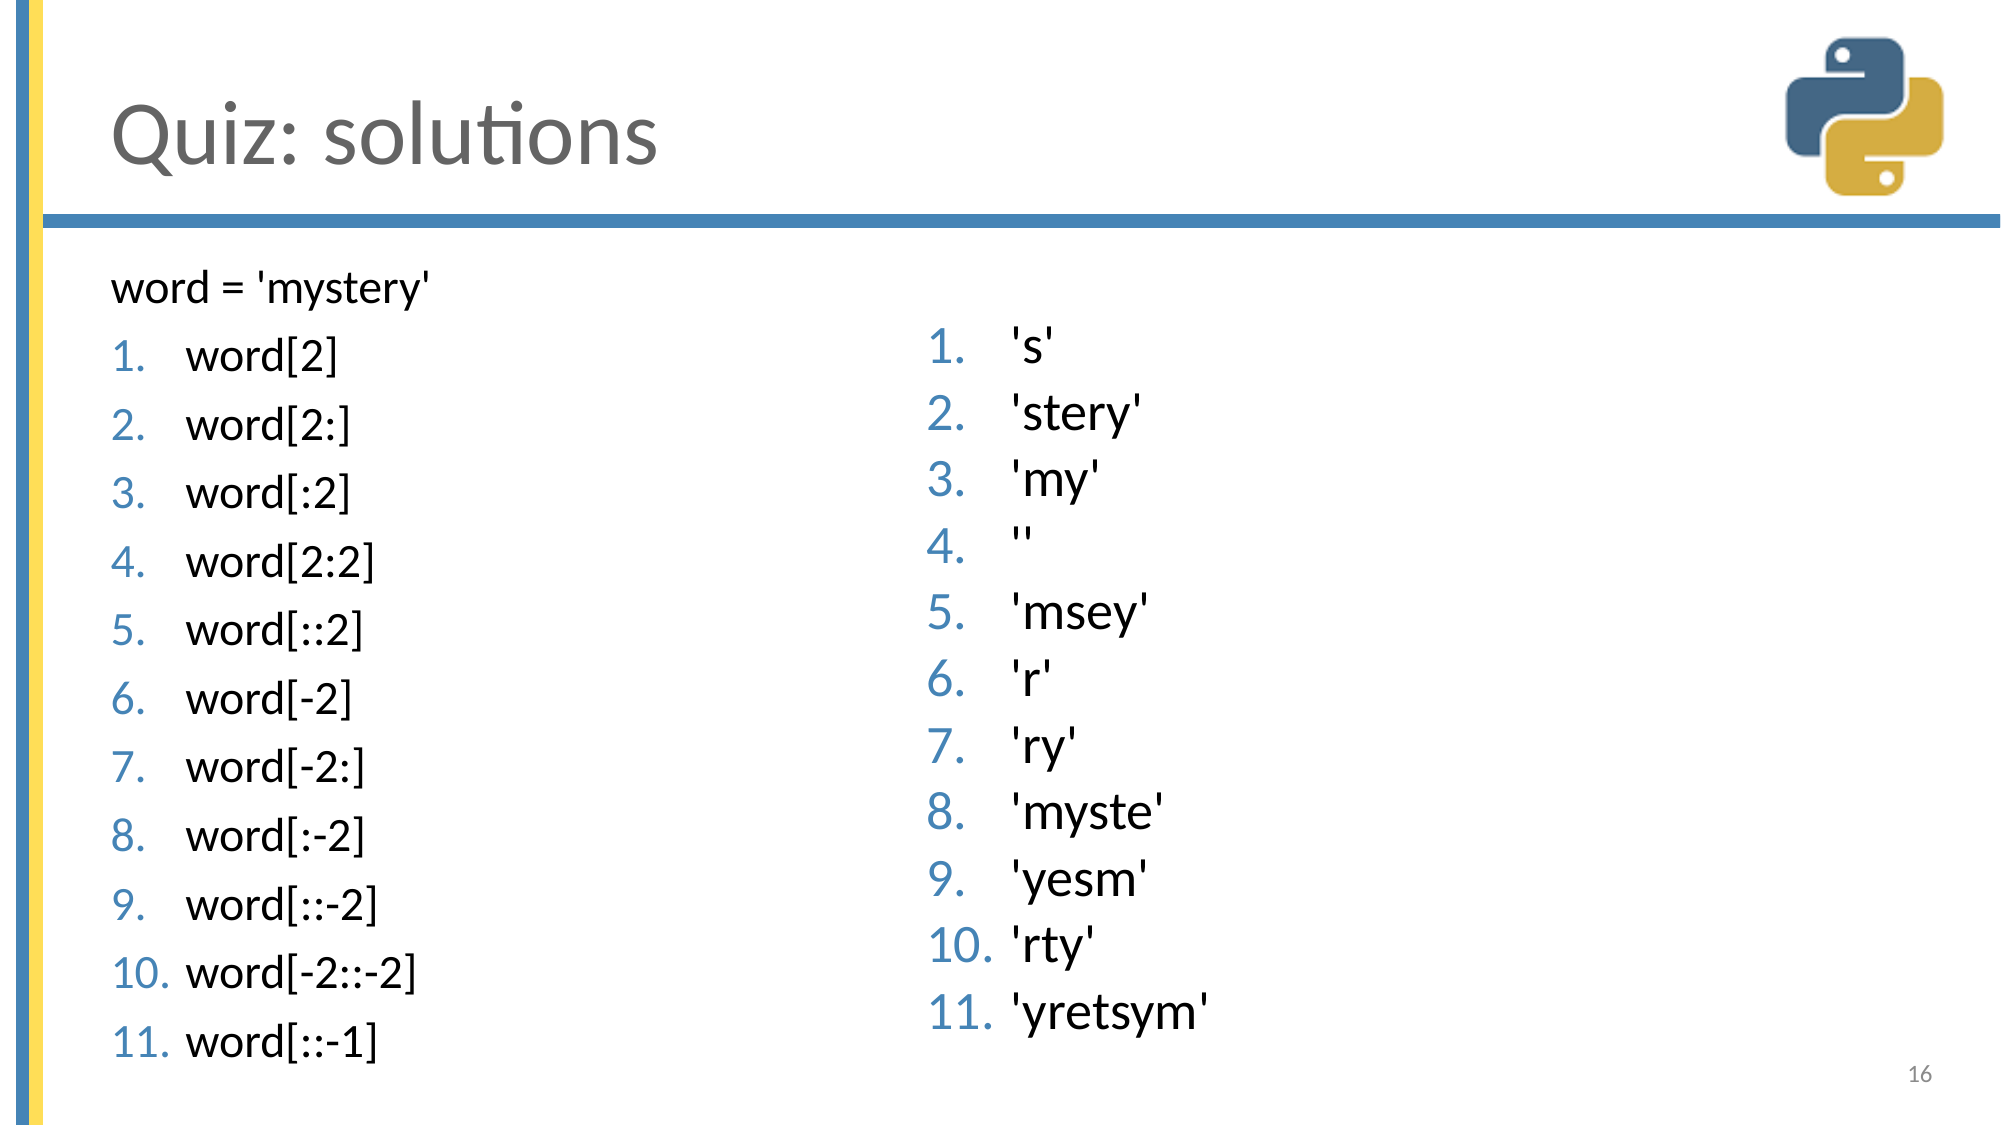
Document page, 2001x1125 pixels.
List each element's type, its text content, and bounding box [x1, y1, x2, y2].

text_box 'r' [911, 642, 1594, 708]
title Quiz: solutions [95, 59, 1863, 211]
text_box 's' [911, 309, 1594, 375]
text_box 'msey' [911, 575, 1594, 642]
text_box 'yretsym' [911, 975, 1594, 1052]
text_box 'myste' [911, 775, 1594, 841]
text_box 'rty' [911, 908, 1594, 975]
text_box 'stery' [911, 375, 1594, 442]
slide_number 16 [1497, 1042, 1948, 1103]
text_box 'my' [911, 442, 1594, 509]
text_box '' [911, 509, 1594, 575]
picture [1747, 18, 1987, 205]
text_box 'yesm' [911, 841, 1594, 908]
list word = 'mystery' word[2] word[2:] word[:2] word[2:2] word[::2] word[-2] word[-2:] word[:-2] word[::-2] word[-2::-2] word[::-1] [95, 254, 1948, 1084]
text_box 'ry' [911, 708, 1594, 775]
